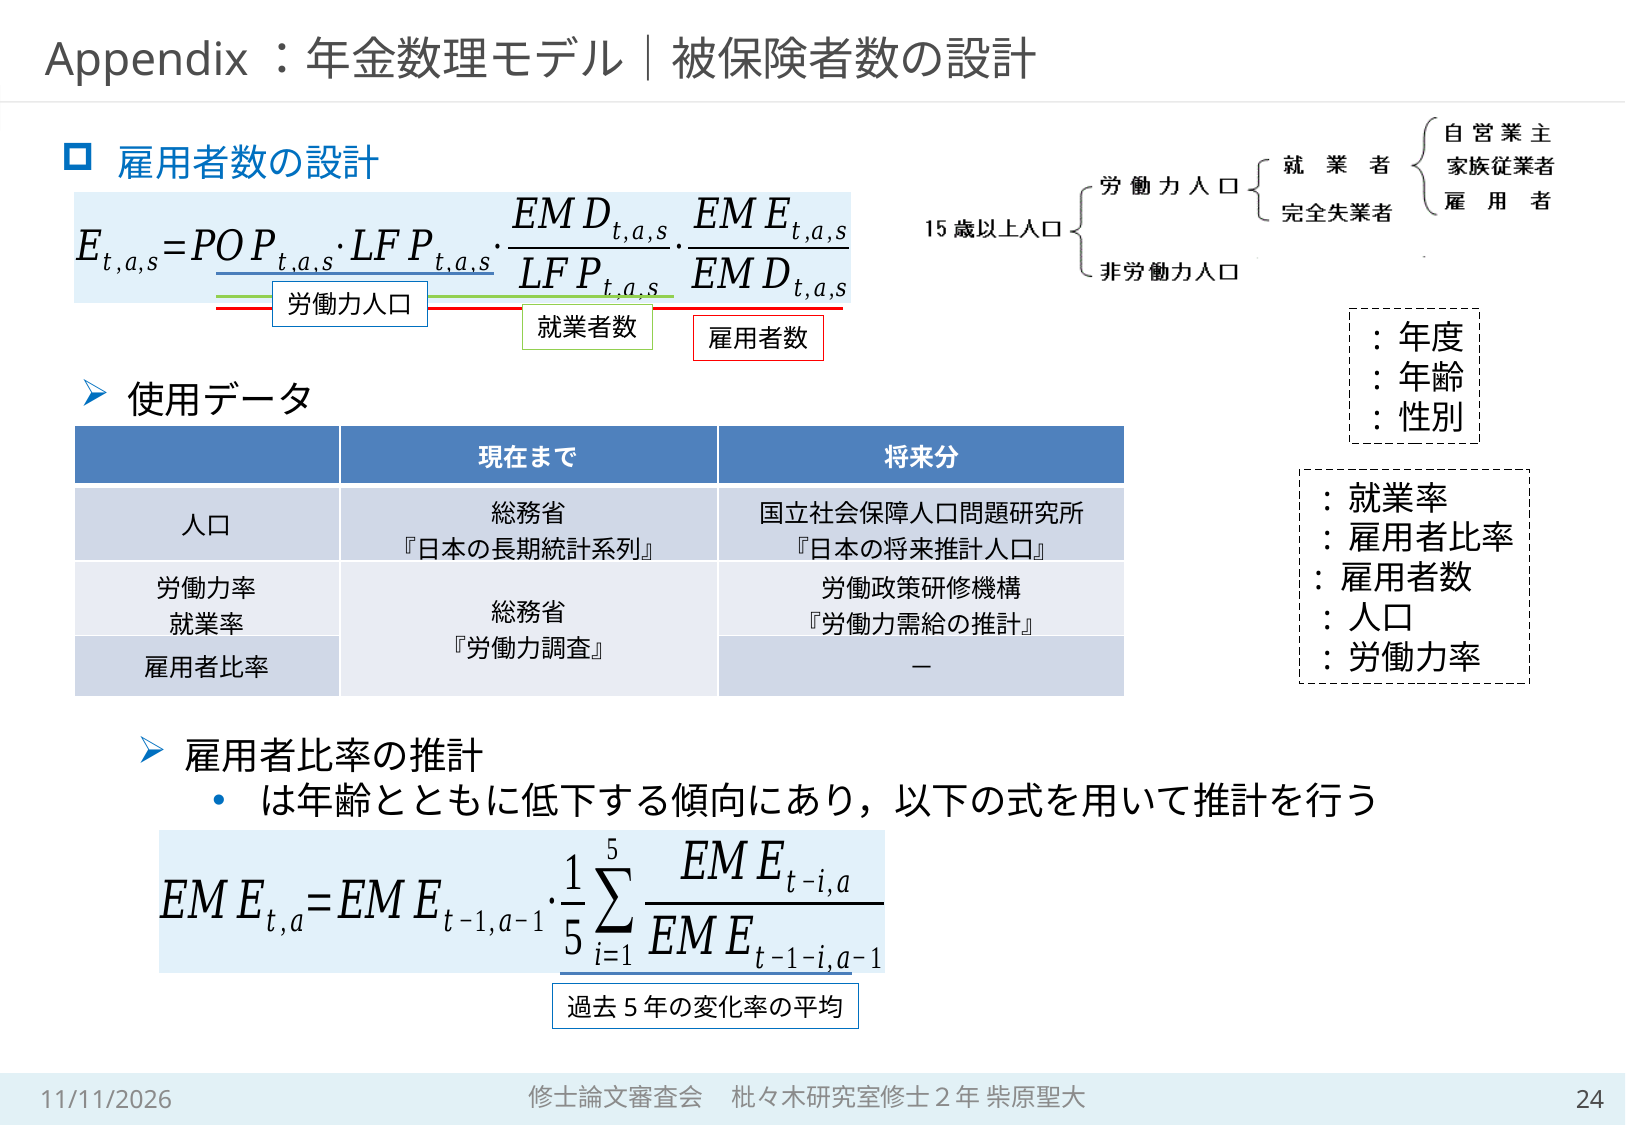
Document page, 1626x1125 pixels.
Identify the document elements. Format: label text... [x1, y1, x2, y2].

text_box 就業者数 [522, 316, 653, 350]
footer 修士論文審査会 枇々木研究室修士２年 柴原聖大 [390, 1082, 1226, 1117]
table_cell 人口 [75, 488, 339, 560]
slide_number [24, 1084, 390, 1117]
text_box [1225, 1085, 1605, 1116]
table_cell 労働政策研修機構 『労働力需給の推計』 [719, 562, 1124, 635]
table_header 将来分 [719, 426, 1124, 483]
text_box 労働力人口 [272, 281, 428, 296]
table_cell 国立社会保障人口問題研究所 『日本の将来推計人口』 [719, 488, 1124, 560]
table_cell 総務省 『日本の長期統計系列』 [341, 488, 717, 560]
table_cell 総務省 『労働力調査』 [341, 562, 717, 696]
text_box 使用データ [65, 368, 445, 428]
text_box 労働力人口 [272, 316, 428, 327]
title Appendix：年金数理モデル｜被保険者数の設計 [44, 25, 1581, 90]
table_cell 労働力率 就業率 [75, 562, 339, 635]
text_box 過去5年の変化率の平均 [552, 983, 859, 1029]
picture [913, 104, 1563, 299]
text_box 雇用者数の設計 [46, 131, 395, 191]
text_box 雇用者数 [693, 316, 824, 361]
table_header [75, 426, 339, 483]
table_cell － [719, 636, 1124, 696]
table_cell 雇用者比率 [75, 636, 339, 696]
table_header 現在まで [341, 426, 717, 483]
